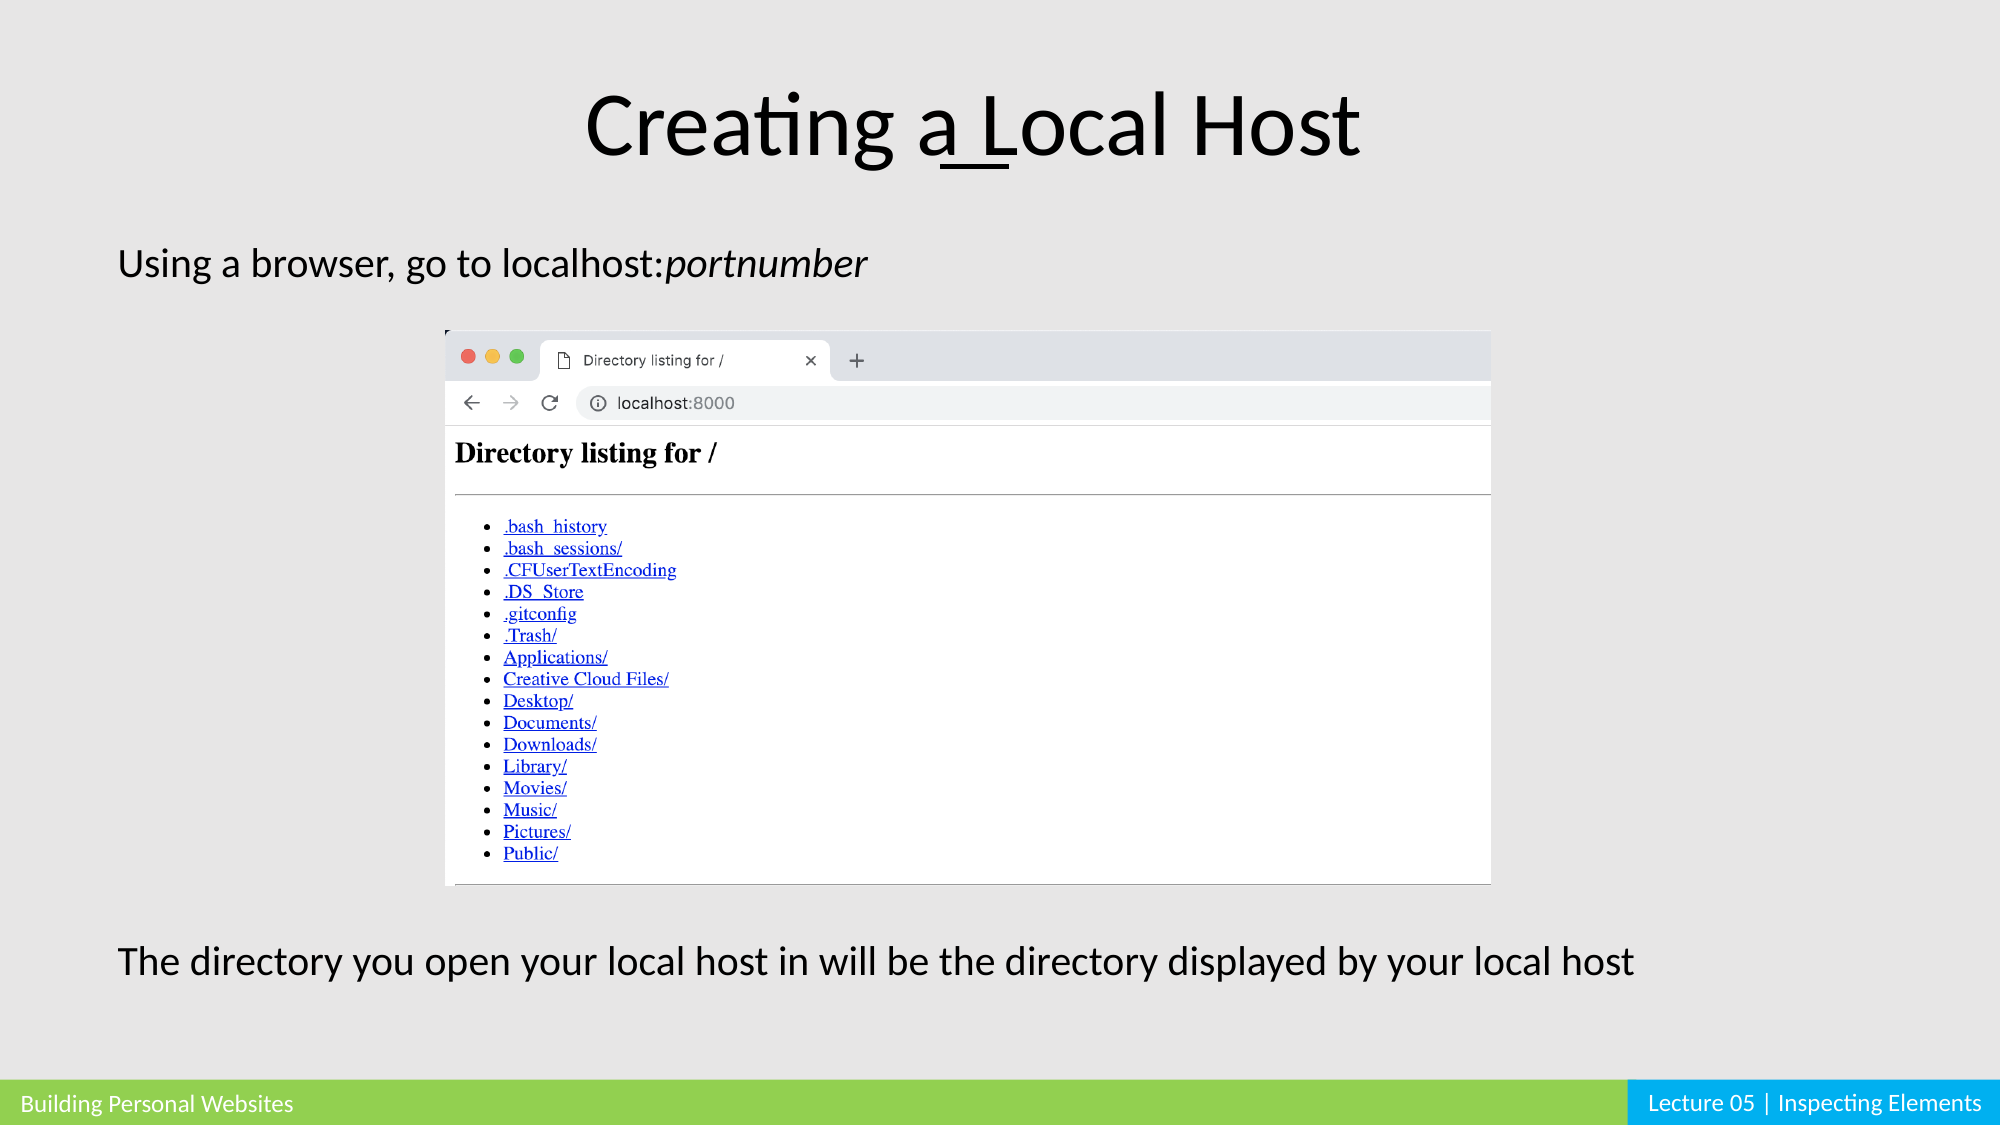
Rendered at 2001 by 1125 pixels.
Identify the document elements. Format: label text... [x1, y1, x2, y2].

picture [445, 330, 1491, 886]
text_box Building Personal Websites [5, 1079, 446, 1125]
text_box [446, 1079, 1627, 1125]
text_box Creating a Local Host [503, 1, 1446, 182]
text_box The directory you open your local host in will be the directory displayed by your local host [102, 925, 1801, 991]
text_box Lecture 05 | Inspecting Elements [1633, 1079, 2000, 1124]
text_box Using a browser, go to localhost:portnumber [102, 228, 1801, 294]
text_box [0, 1079, 5, 1125]
text_box [1627, 1079, 2000, 1125]
